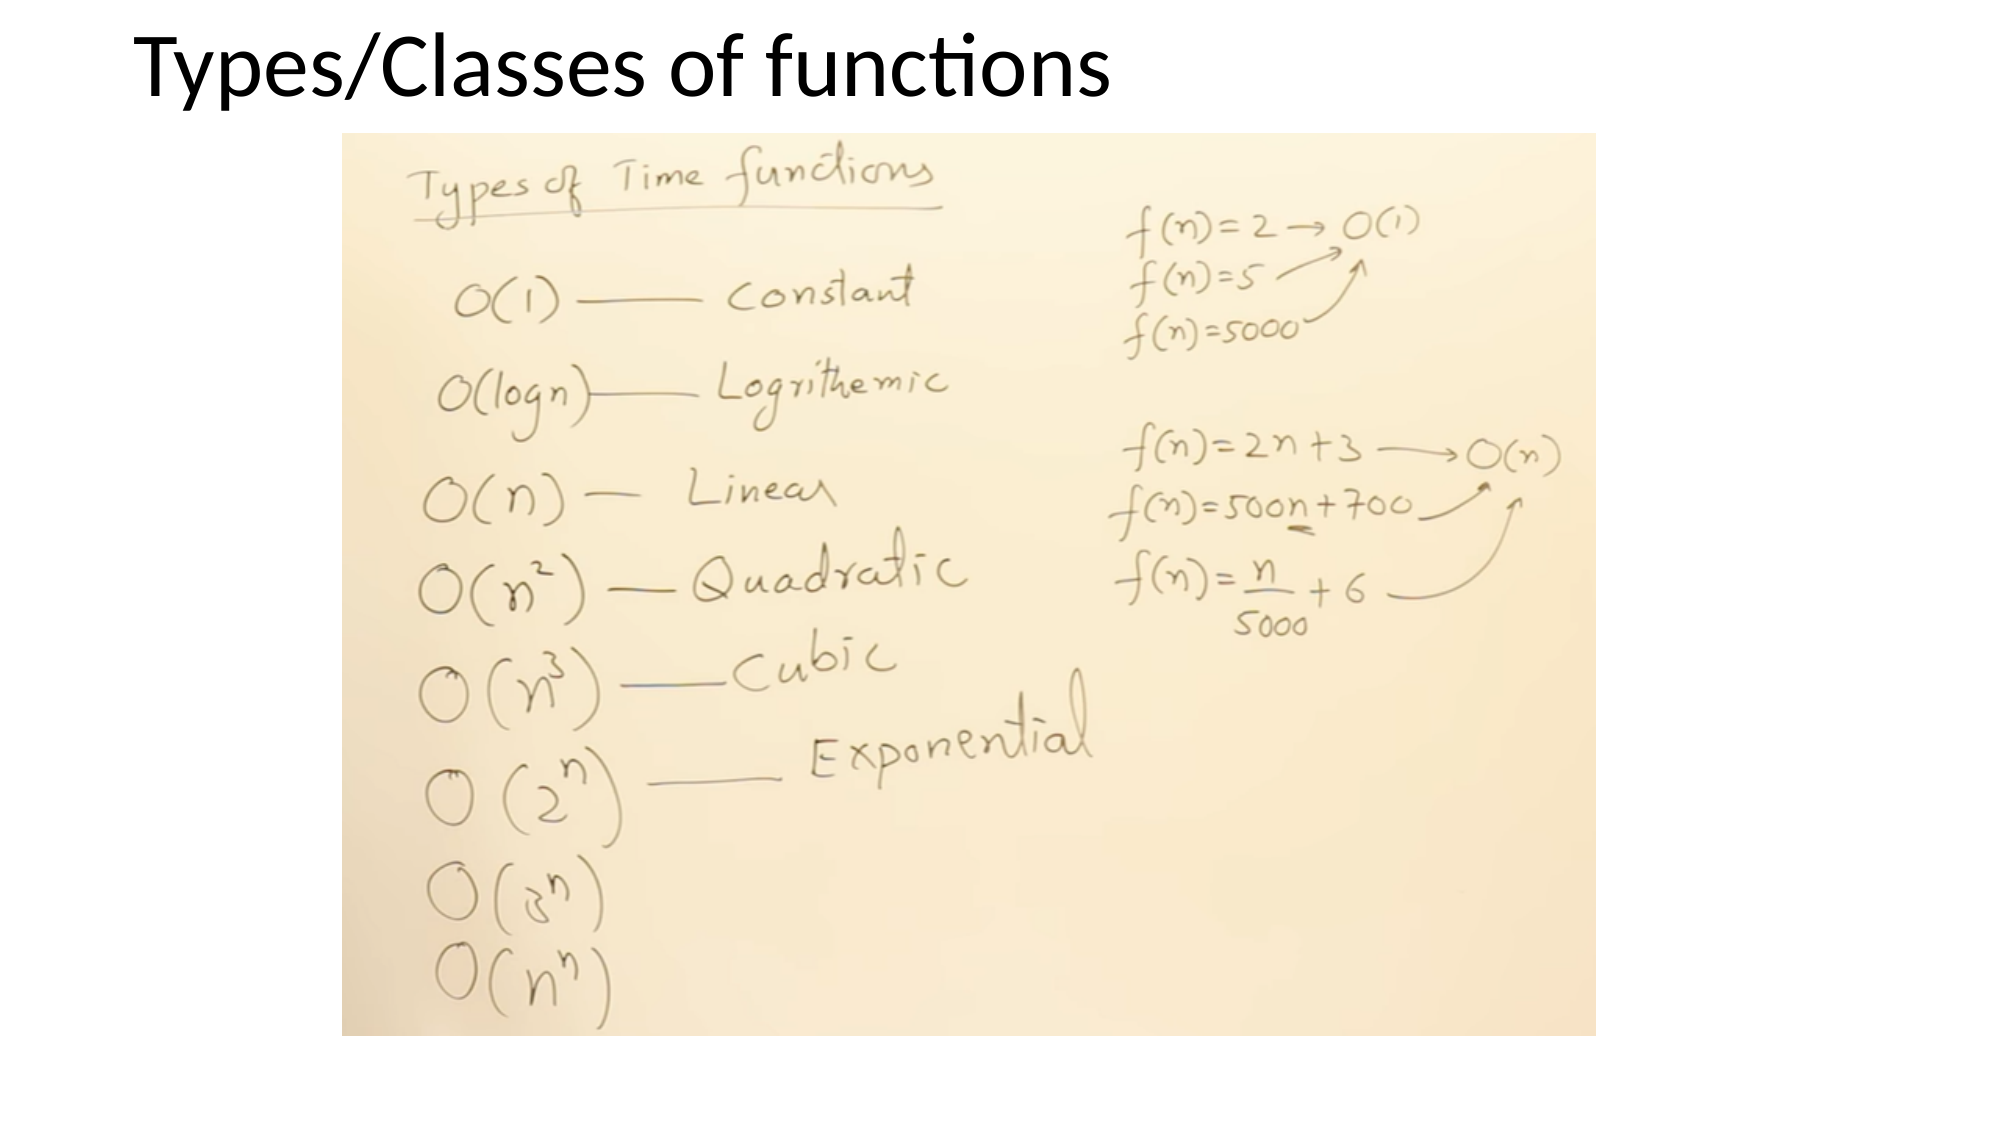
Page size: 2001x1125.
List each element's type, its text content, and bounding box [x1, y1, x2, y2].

title Types/Classes of functions [118, 0, 1844, 134]
picture [342, 133, 1597, 1036]
